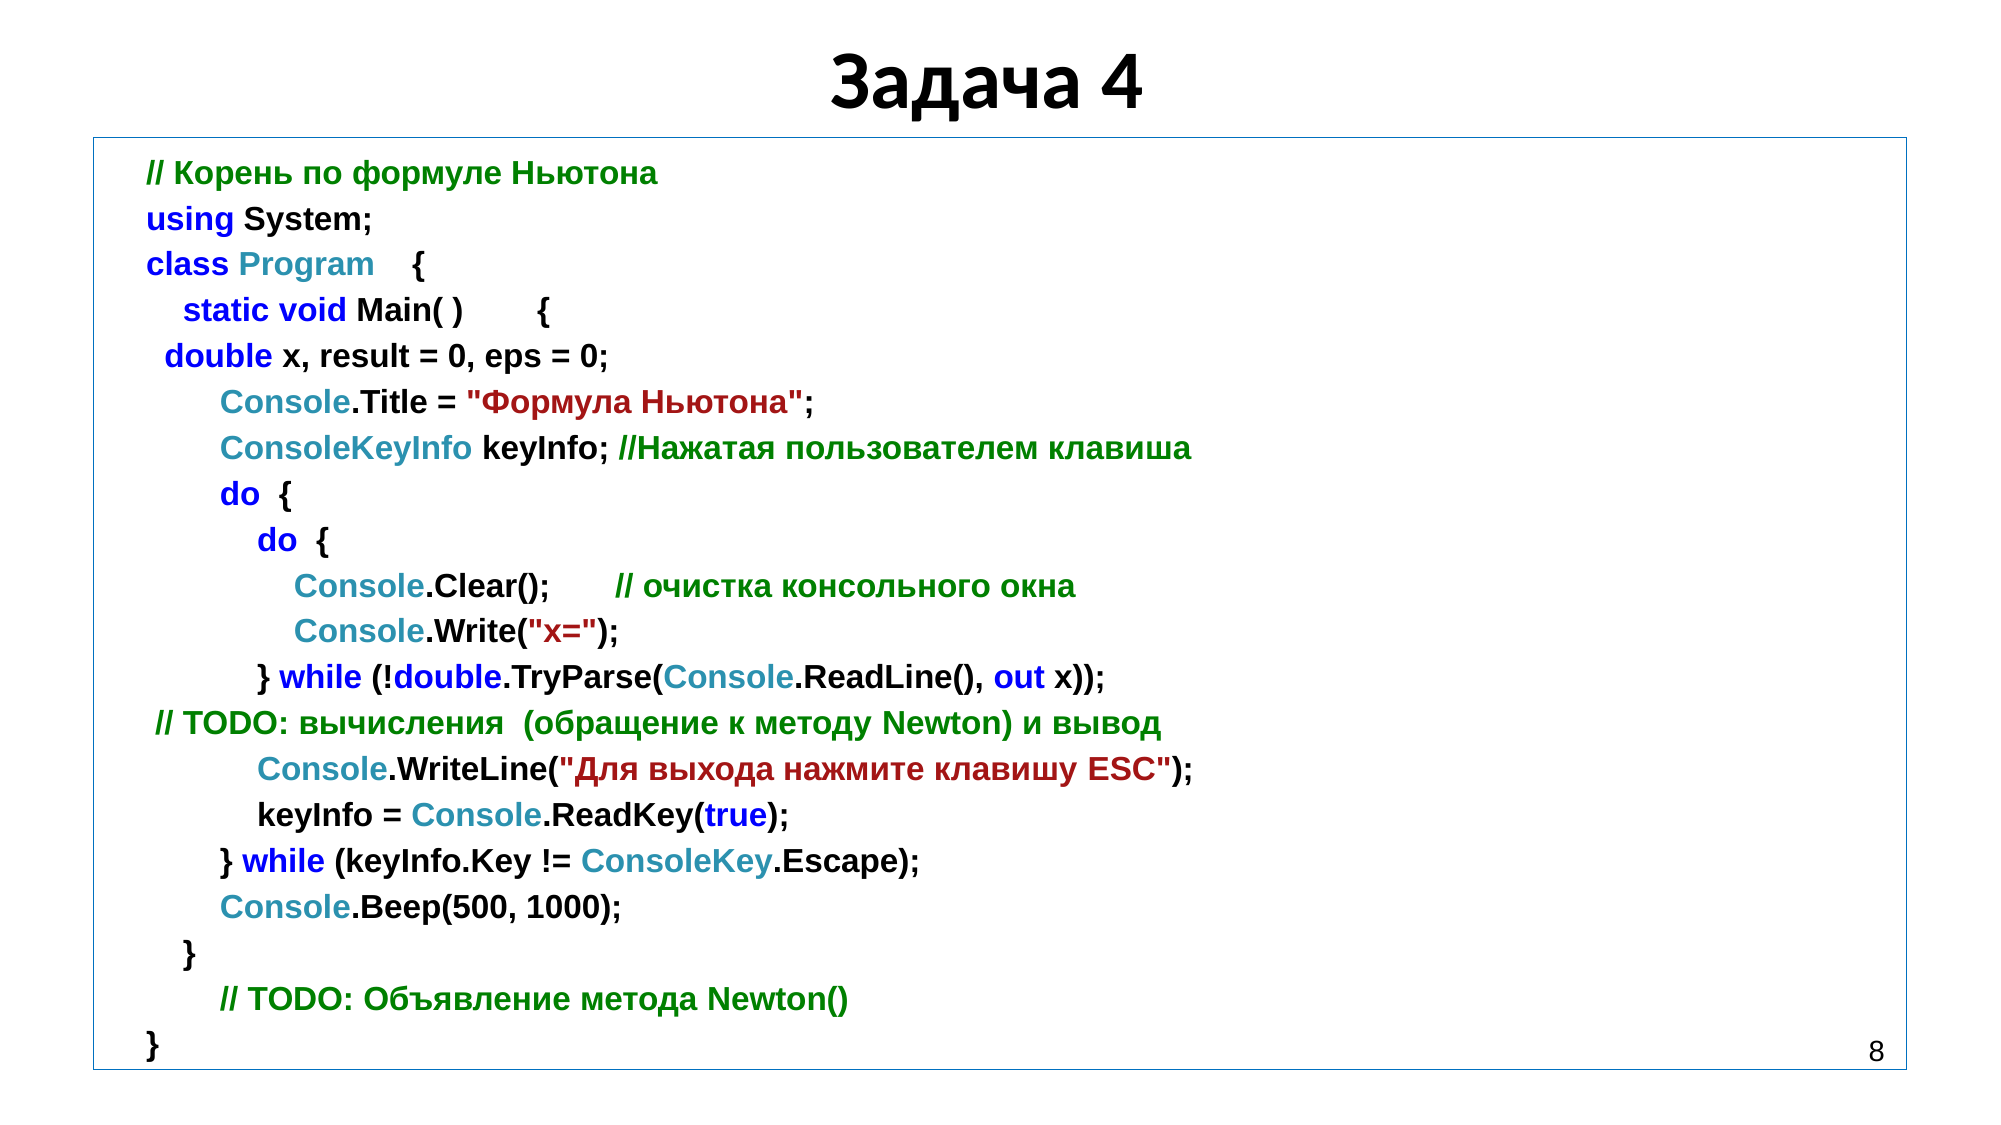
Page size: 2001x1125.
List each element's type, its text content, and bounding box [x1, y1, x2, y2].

text_box // Корень по формуле Ньютона using System; class Program { static void Main( ) { double x, result = 0, eps = 0; Console.Title = "Формула Ньютона"; ConsoleKeyInfo keyInfo; //Нажатая пользователем клавиша do { do { Console.Clear(); // очистка консольного окна Console.Write("x="); } while (!double.TryParse(Console.ReadLine(), out x)); // TODO: вычисления (обращение к методу Newton) и вывод Console.WriteLine("Для выхода нажмите клавишу ESC"); keyInfo = Console.ReadKey(true); } while (keyInfo.Key != ConsoleKey.Escape); Console.Beep(500, 1000); } // TODO: Объявление метода Newton() } [93, 137, 1907, 1070]
slide_number 8 [1433, 1024, 1901, 1103]
title Задача 4 [312, 12, 1663, 137]
